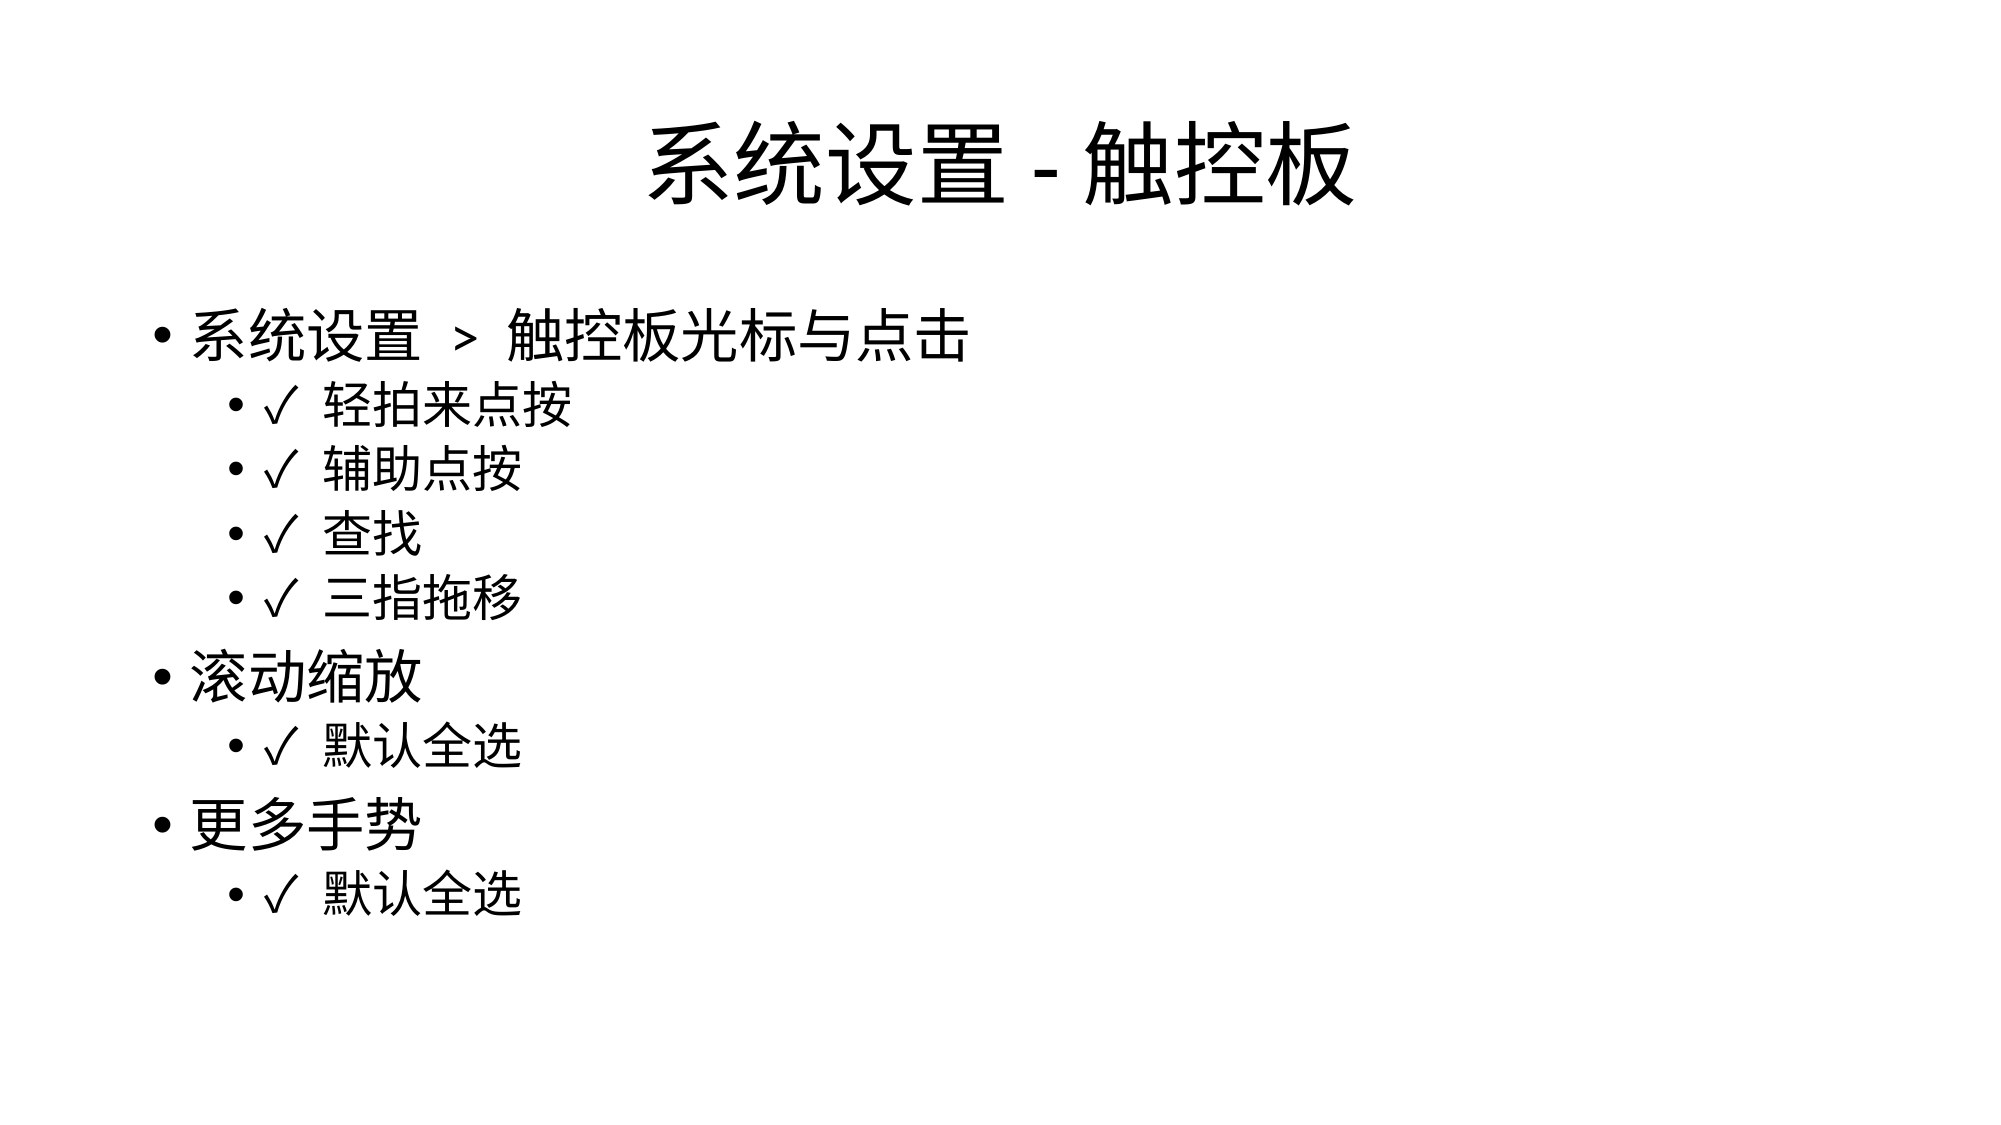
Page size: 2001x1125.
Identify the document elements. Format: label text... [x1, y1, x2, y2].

title 系统设置-触控板 [137, 59, 1863, 278]
list 系统设置 > 触控板光标与点击 ✓ 轻拍来点按 ✓ 辅助点按 ✓ 查找 ✓ 三指拖移 滚动缩放 ✓ 默认全选 更多手势 ✓ 默认全选 [137, 299, 1863, 1014]
